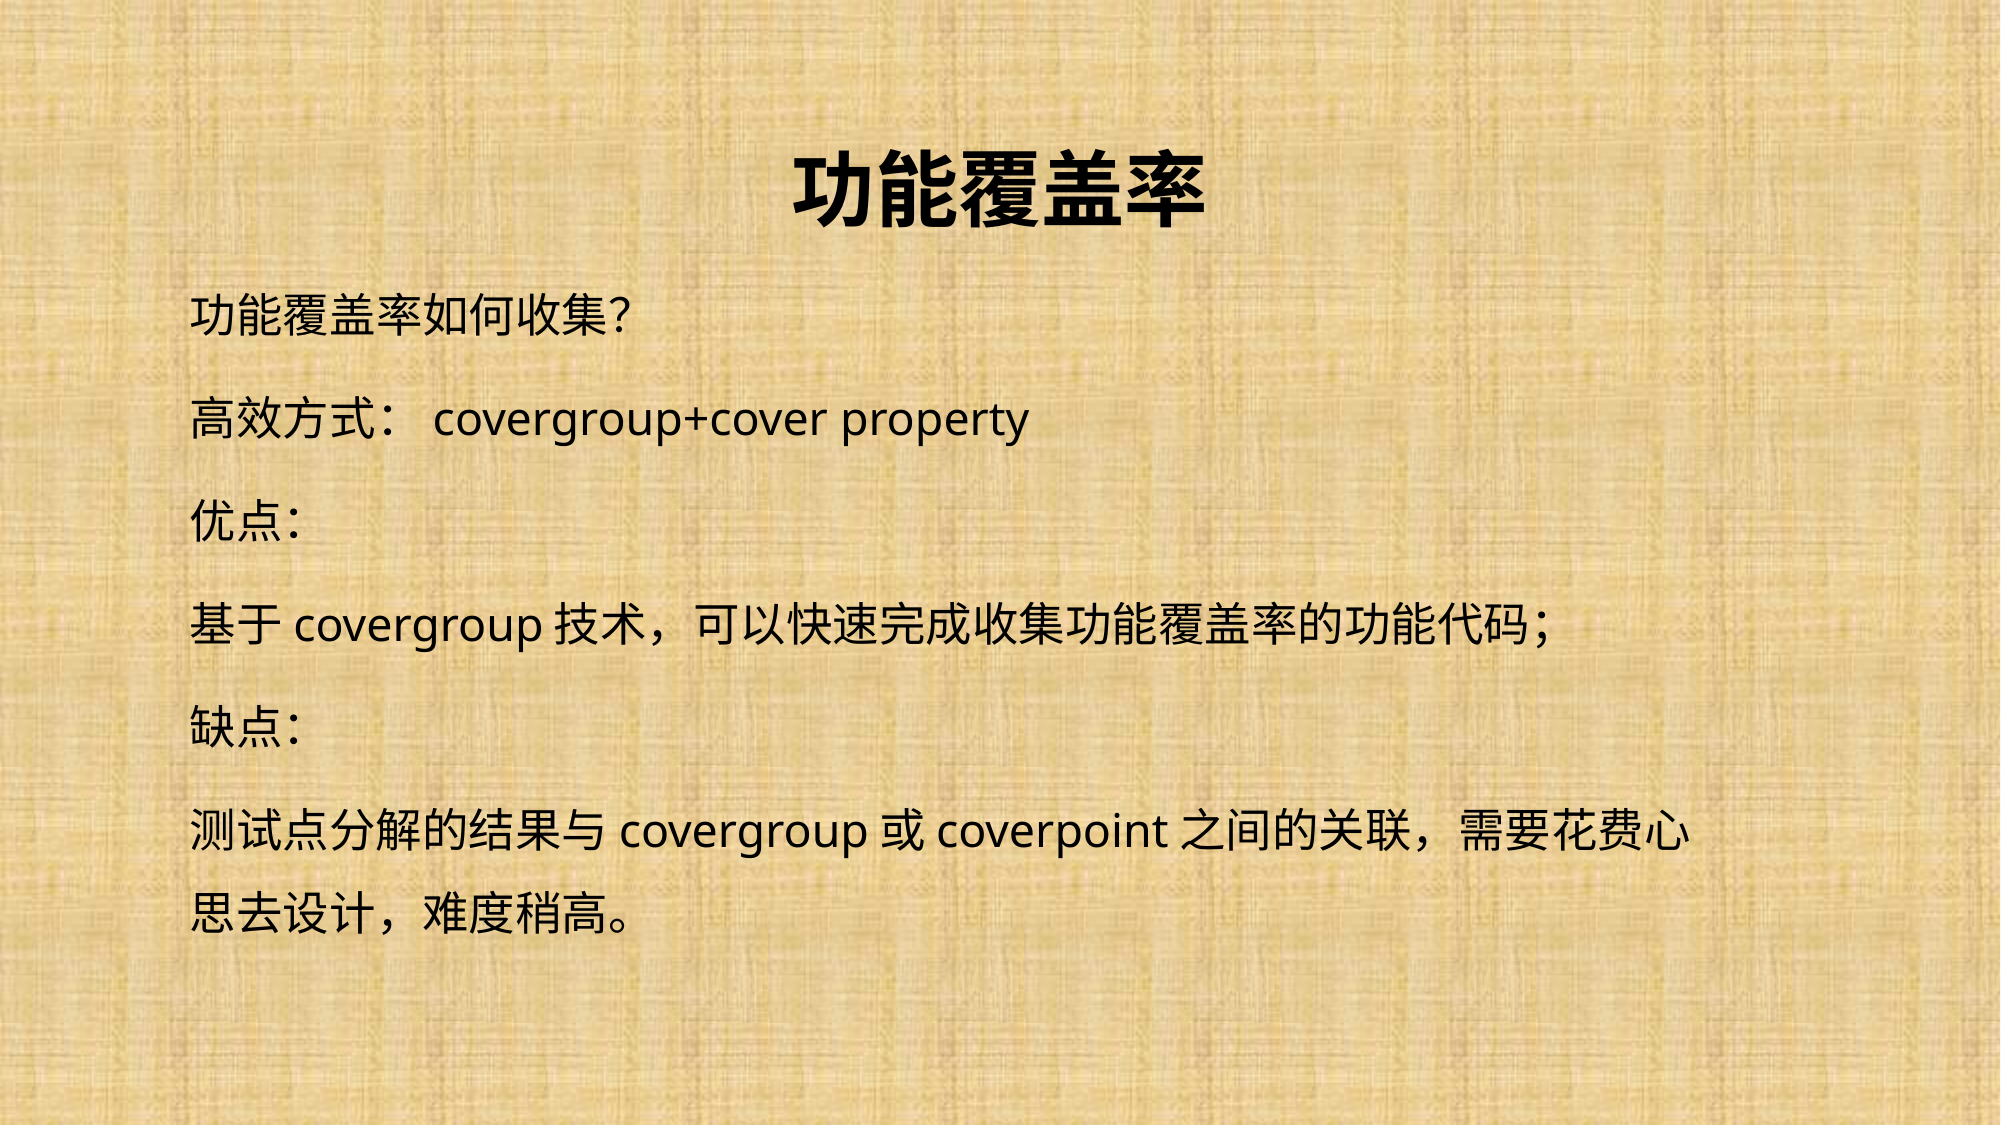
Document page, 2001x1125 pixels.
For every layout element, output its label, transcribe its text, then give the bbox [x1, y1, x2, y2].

picture [0, 0, 2001, 1125]
title 功能覆盖率 [249, 70, 1750, 246]
subtitle 功能覆盖率如何收集？ 高效方式：covergroup+cover property 优点： 基于covergroup技术，可以快速完成收集功能覆盖率的功能代码； 缺点： 测试点分解的结果与covergroup或coverpoint之间的关联，需要花费心思去设计，难度稍高。 [174, 250, 1750, 952]
